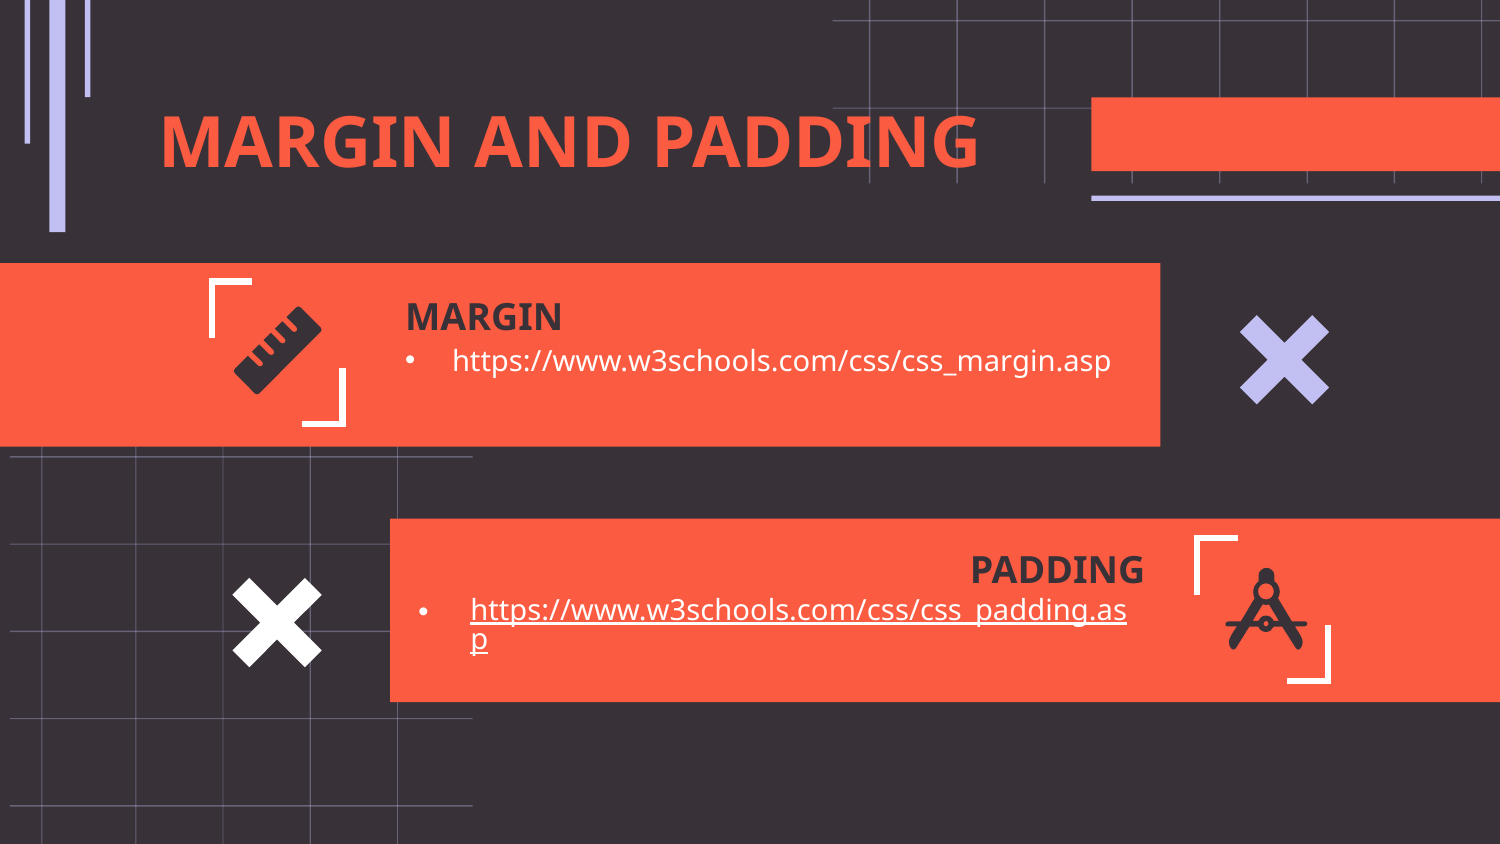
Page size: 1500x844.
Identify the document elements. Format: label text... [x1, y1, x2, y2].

text_box [1239, 315, 1330, 405]
title MARGIN [390, 292, 1161, 340]
text_box [390, 518, 1500, 703]
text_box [208, 281, 346, 425]
text_box [232, 577, 322, 668]
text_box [1193, 538, 1332, 682]
subtitle https://www.w3schools.com/css/css_padding.asp [390, 582, 1161, 640]
title MARGIN AND PADDING [143, 88, 1239, 192]
text_box [0, 263, 1161, 447]
subtitle https://www.w3schools.com/css/css_margin.asp [390, 340, 1161, 390]
title PADDING [390, 545, 1161, 582]
